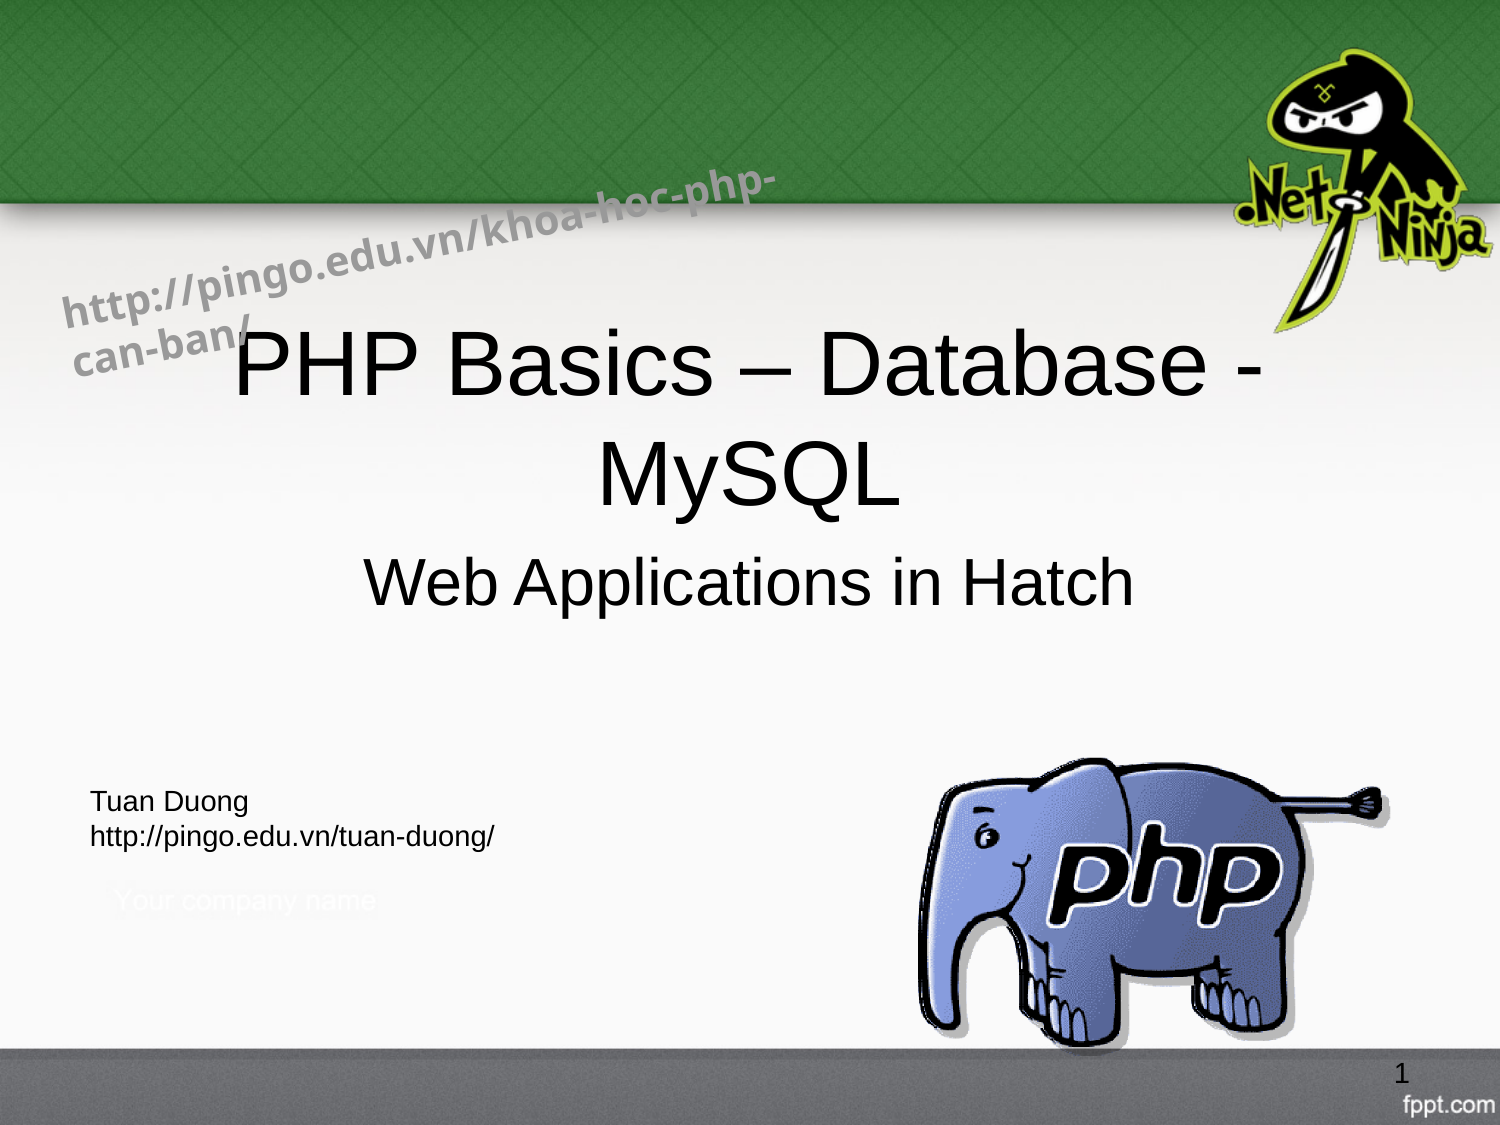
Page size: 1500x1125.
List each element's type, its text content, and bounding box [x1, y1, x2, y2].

text_box http://pingo.edu.vn/khoa-hoc-php-can-ban/ [41, 125, 871, 397]
text_box Web Applications in Hatch [74, 531, 1425, 625]
text_box [74, 831, 838, 963]
picture [0, 0, 1500, 1125]
slide_number 1 [1074, 1046, 1426, 1125]
text_box PHP Basics – Database - MySQL [74, 288, 1425, 531]
text_box Tuan Duong http://pingo.edu.vn/tuan-duong/ [75, 774, 625, 831]
